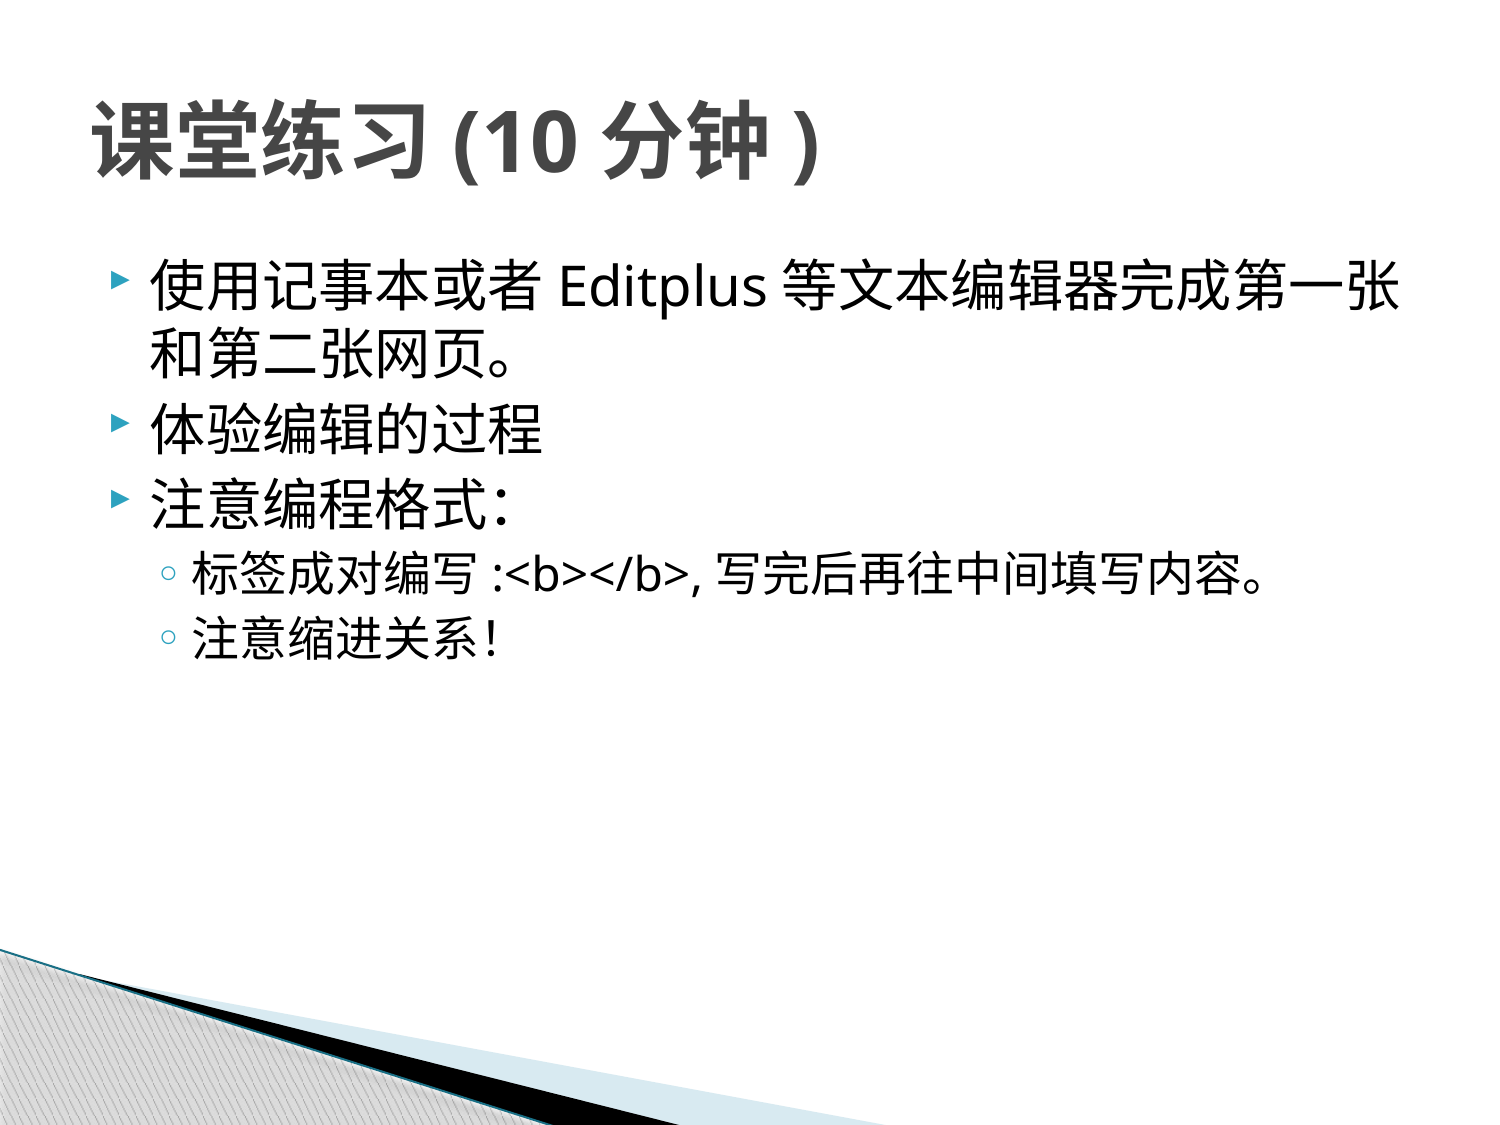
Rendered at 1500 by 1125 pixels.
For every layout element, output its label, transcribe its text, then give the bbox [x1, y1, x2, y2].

list 使用记事本或者Editplus等文本编辑器完成第一张和第二张网页。 体验编辑的过程 注意编程格式： 标签成对编写:<b></b>,写完后再往中间填写内容。 注意缩进关系！ [74, 242, 1426, 986]
title 课堂练习(10分钟) [75, 45, 1425, 233]
